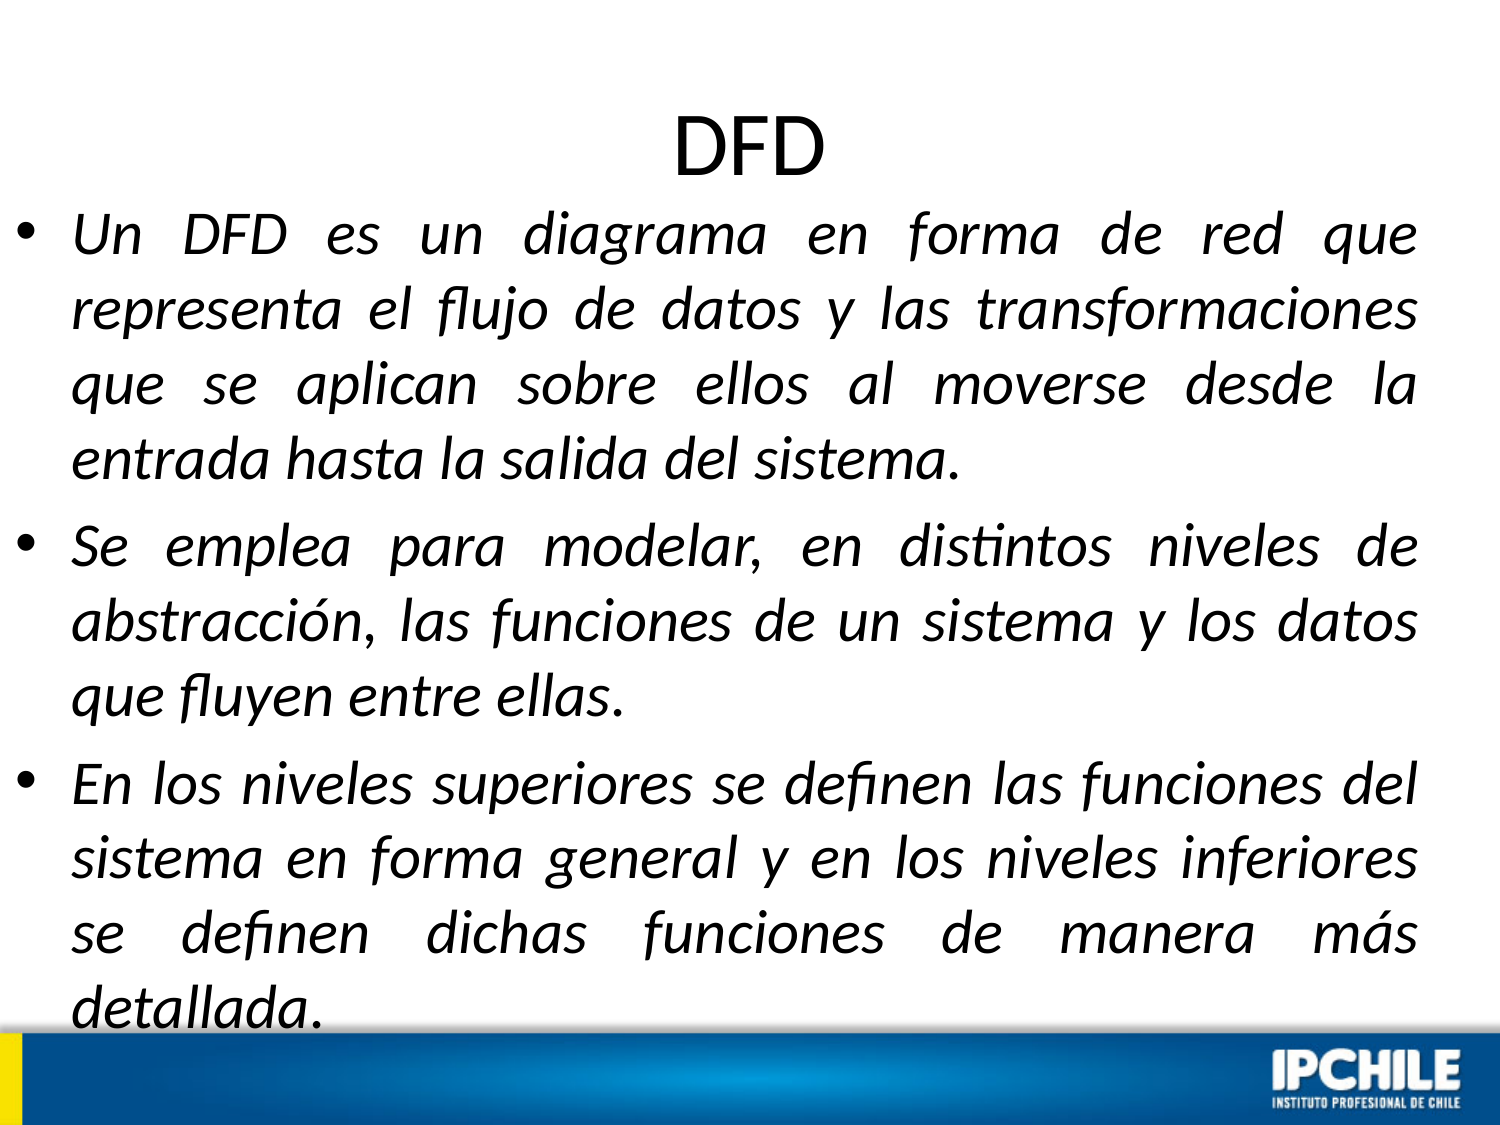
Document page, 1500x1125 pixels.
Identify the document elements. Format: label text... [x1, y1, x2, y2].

picture [0, 0, 1500, 1125]
title DFD [75, 45, 1425, 184]
list Un DFD es un diagrama en forma de red que representa el flujo de datos y las transformaciones que se aplican sobre ellos al moverse desde la entrada hasta la salida del sistema. Se emplea para modelar, en distintos niveles de abstracción, las funciones de un sistema y los datos que fluyen entre ellas. En los niveles superiores se definen las funciones del sistema en forma general y en los niveles inferiores se definen dichas funciones de manera más detallada. [0, 184, 1436, 1035]
